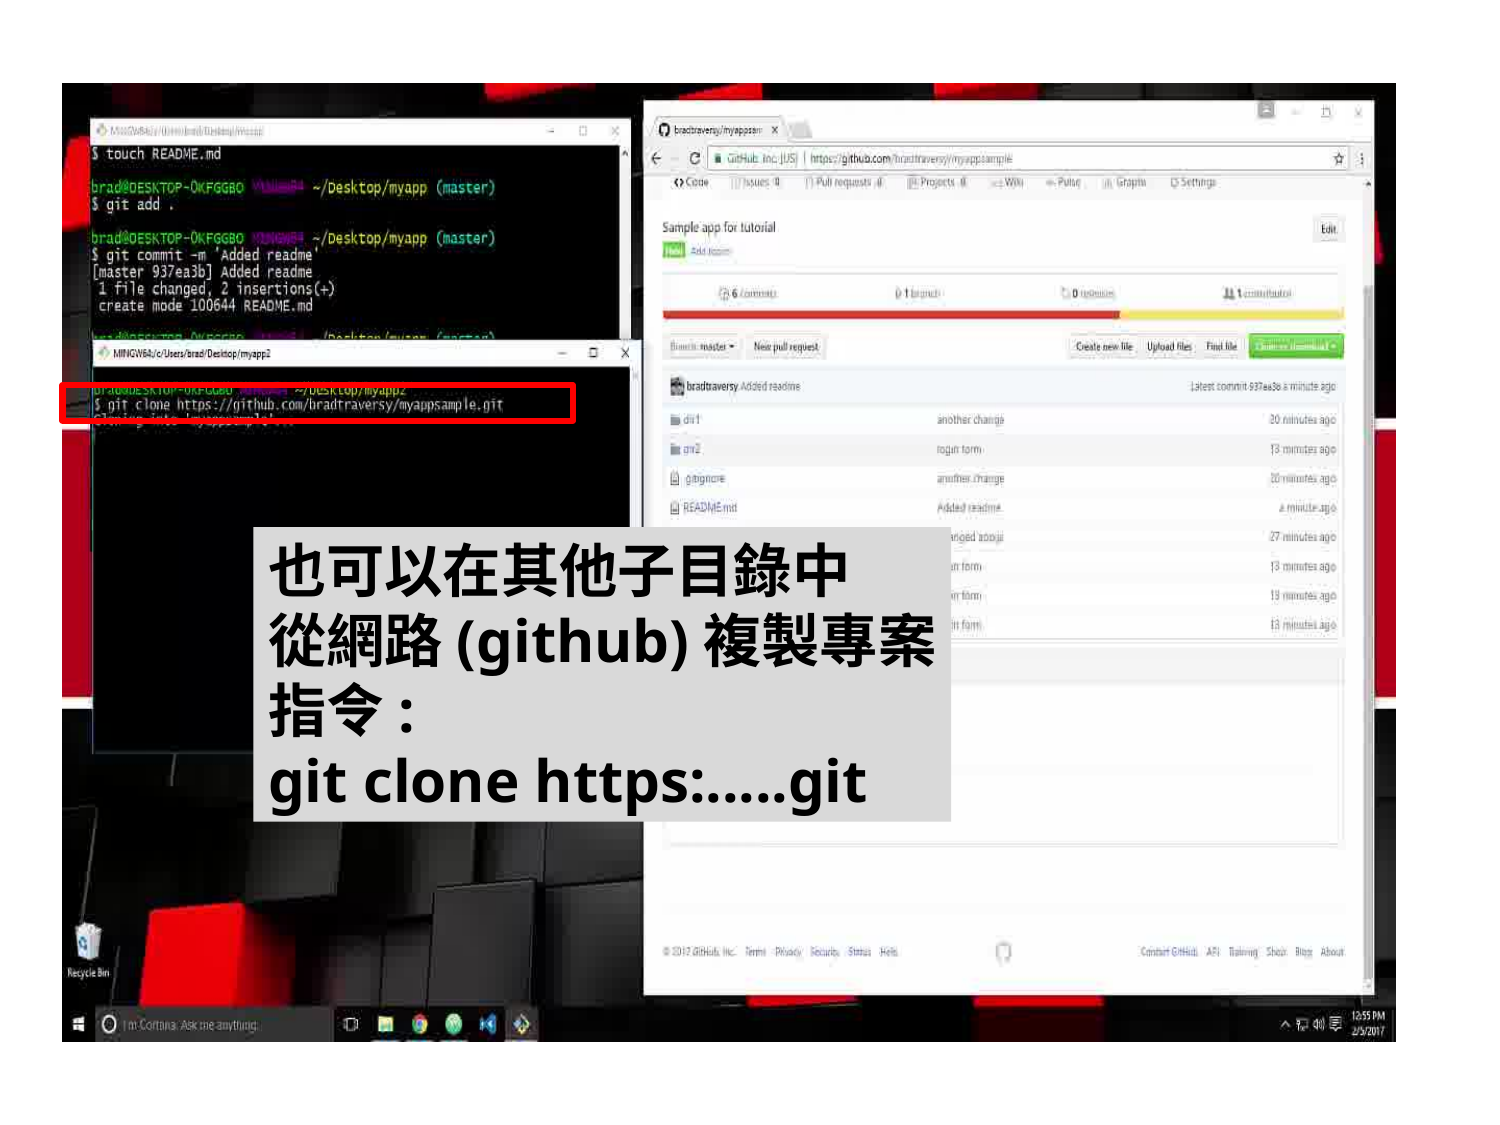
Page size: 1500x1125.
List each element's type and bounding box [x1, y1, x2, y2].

picture [62, 83, 1396, 1042]
